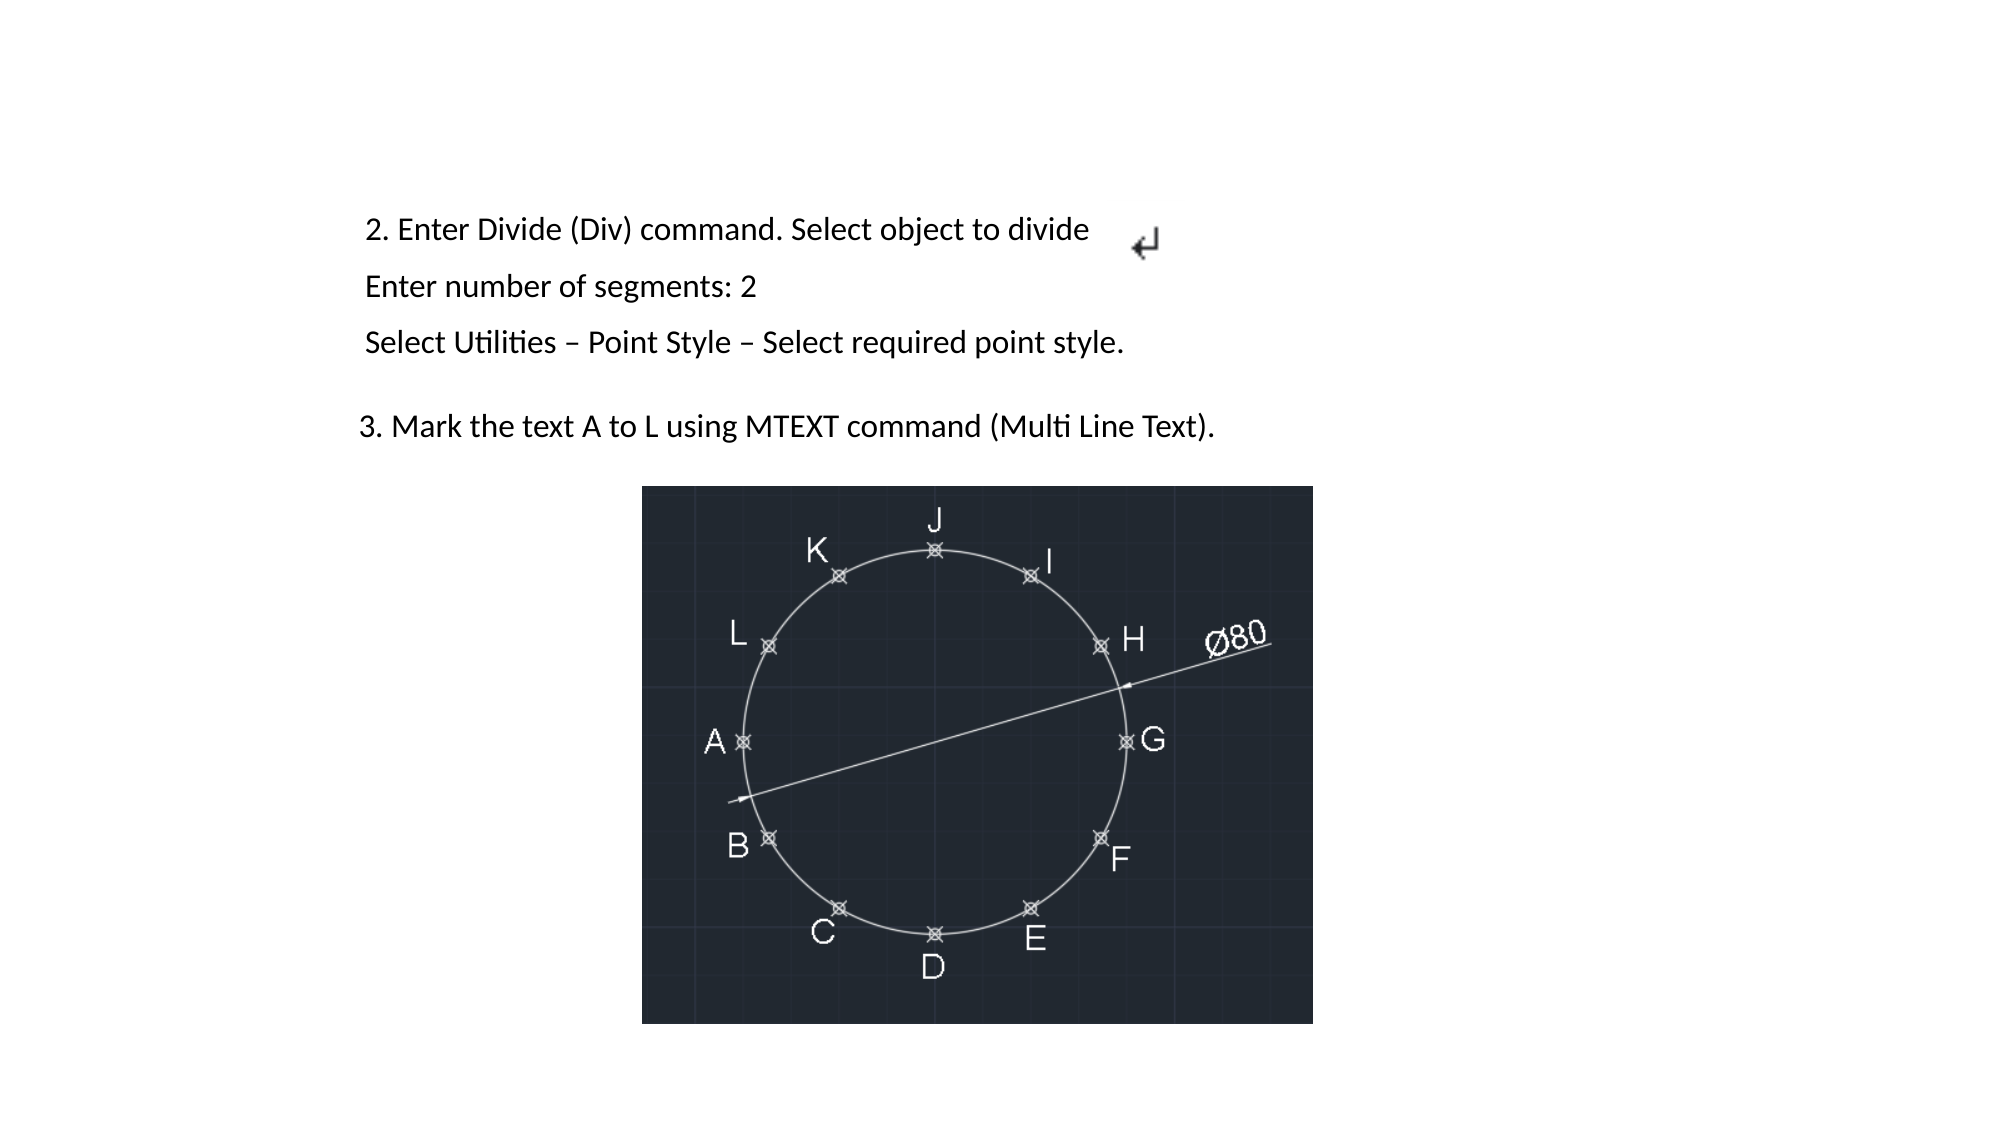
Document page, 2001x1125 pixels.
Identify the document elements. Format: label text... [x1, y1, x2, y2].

picture [642, 486, 1313, 1024]
list 2. Enter Divide (Div) command. Select object to divide Enter number of segments: 2 Select Utilities – Point Style – Select required point style. [350, 204, 1657, 1024]
text_box 3. Mark the text A to L using MTEXT command (Multi Line Text). [343, 396, 1643, 452]
picture [1107, 199, 1185, 270]
